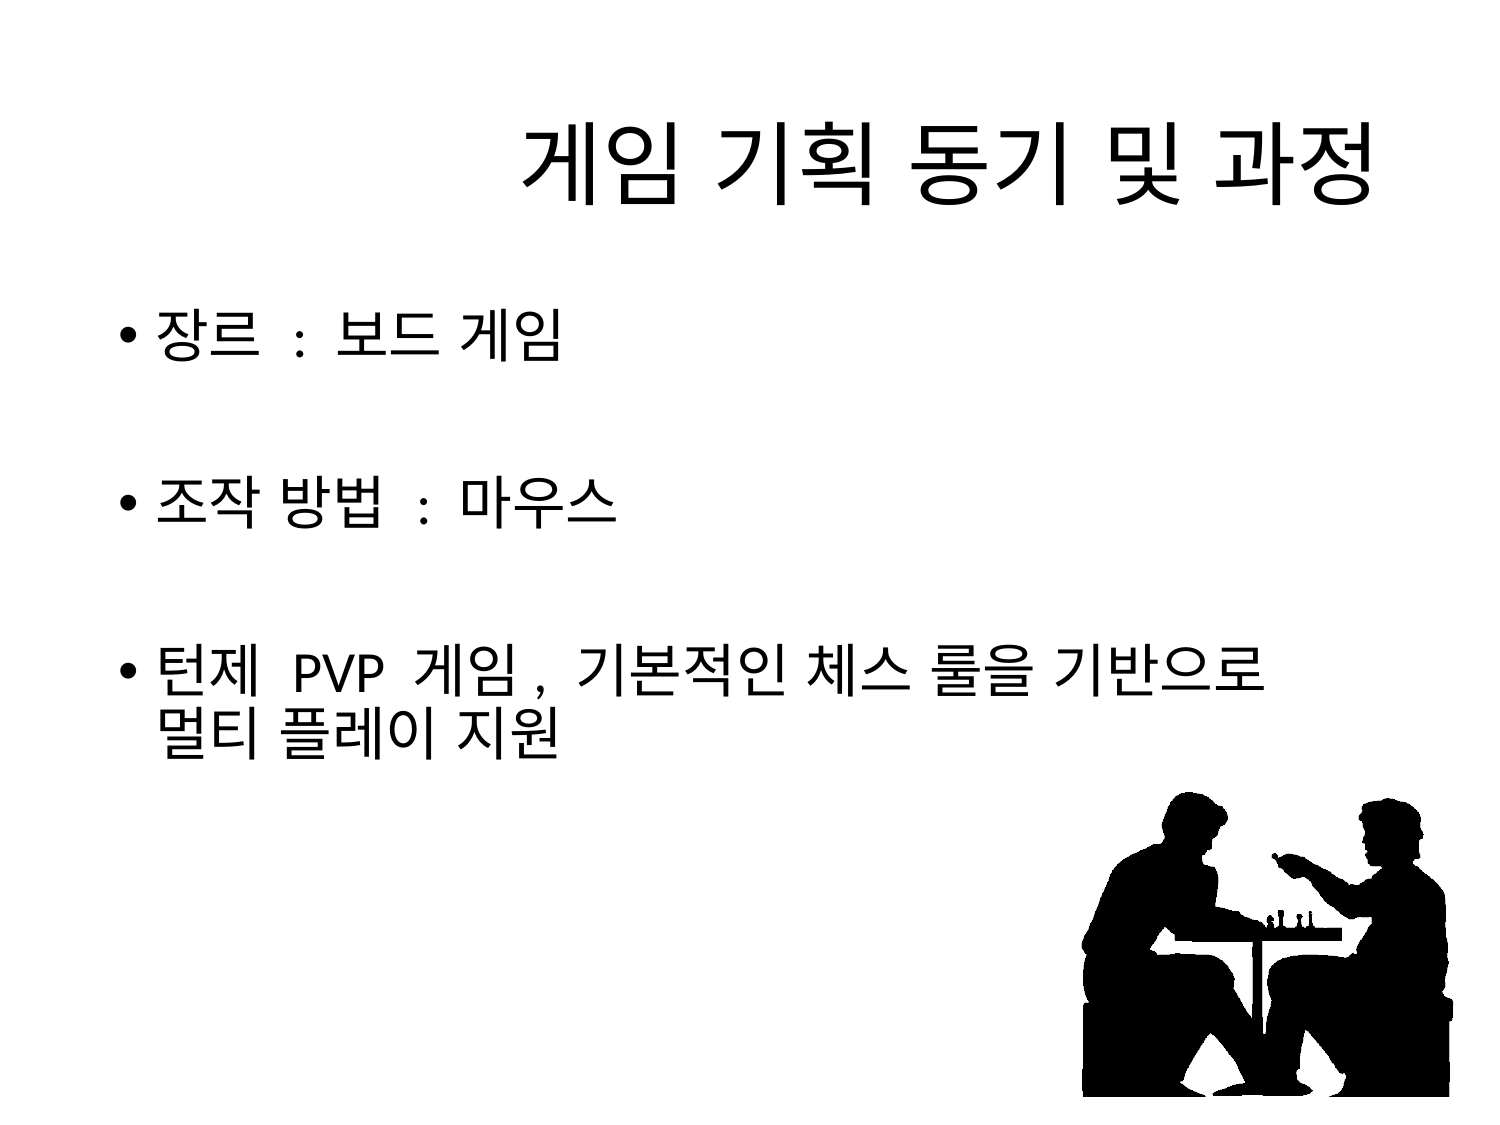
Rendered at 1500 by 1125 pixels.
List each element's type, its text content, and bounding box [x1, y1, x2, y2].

title 게임 기획 동기 및 과정 [103, 59, 1397, 278]
picture [1075, 792, 1454, 1097]
list 장르 : 보드 게임 조작 방법 : 마우스 턴제 PVP 게임, 기본적인 체스 룰을 기반으로 멀티 플레이 지원 [103, 299, 1397, 1014]
